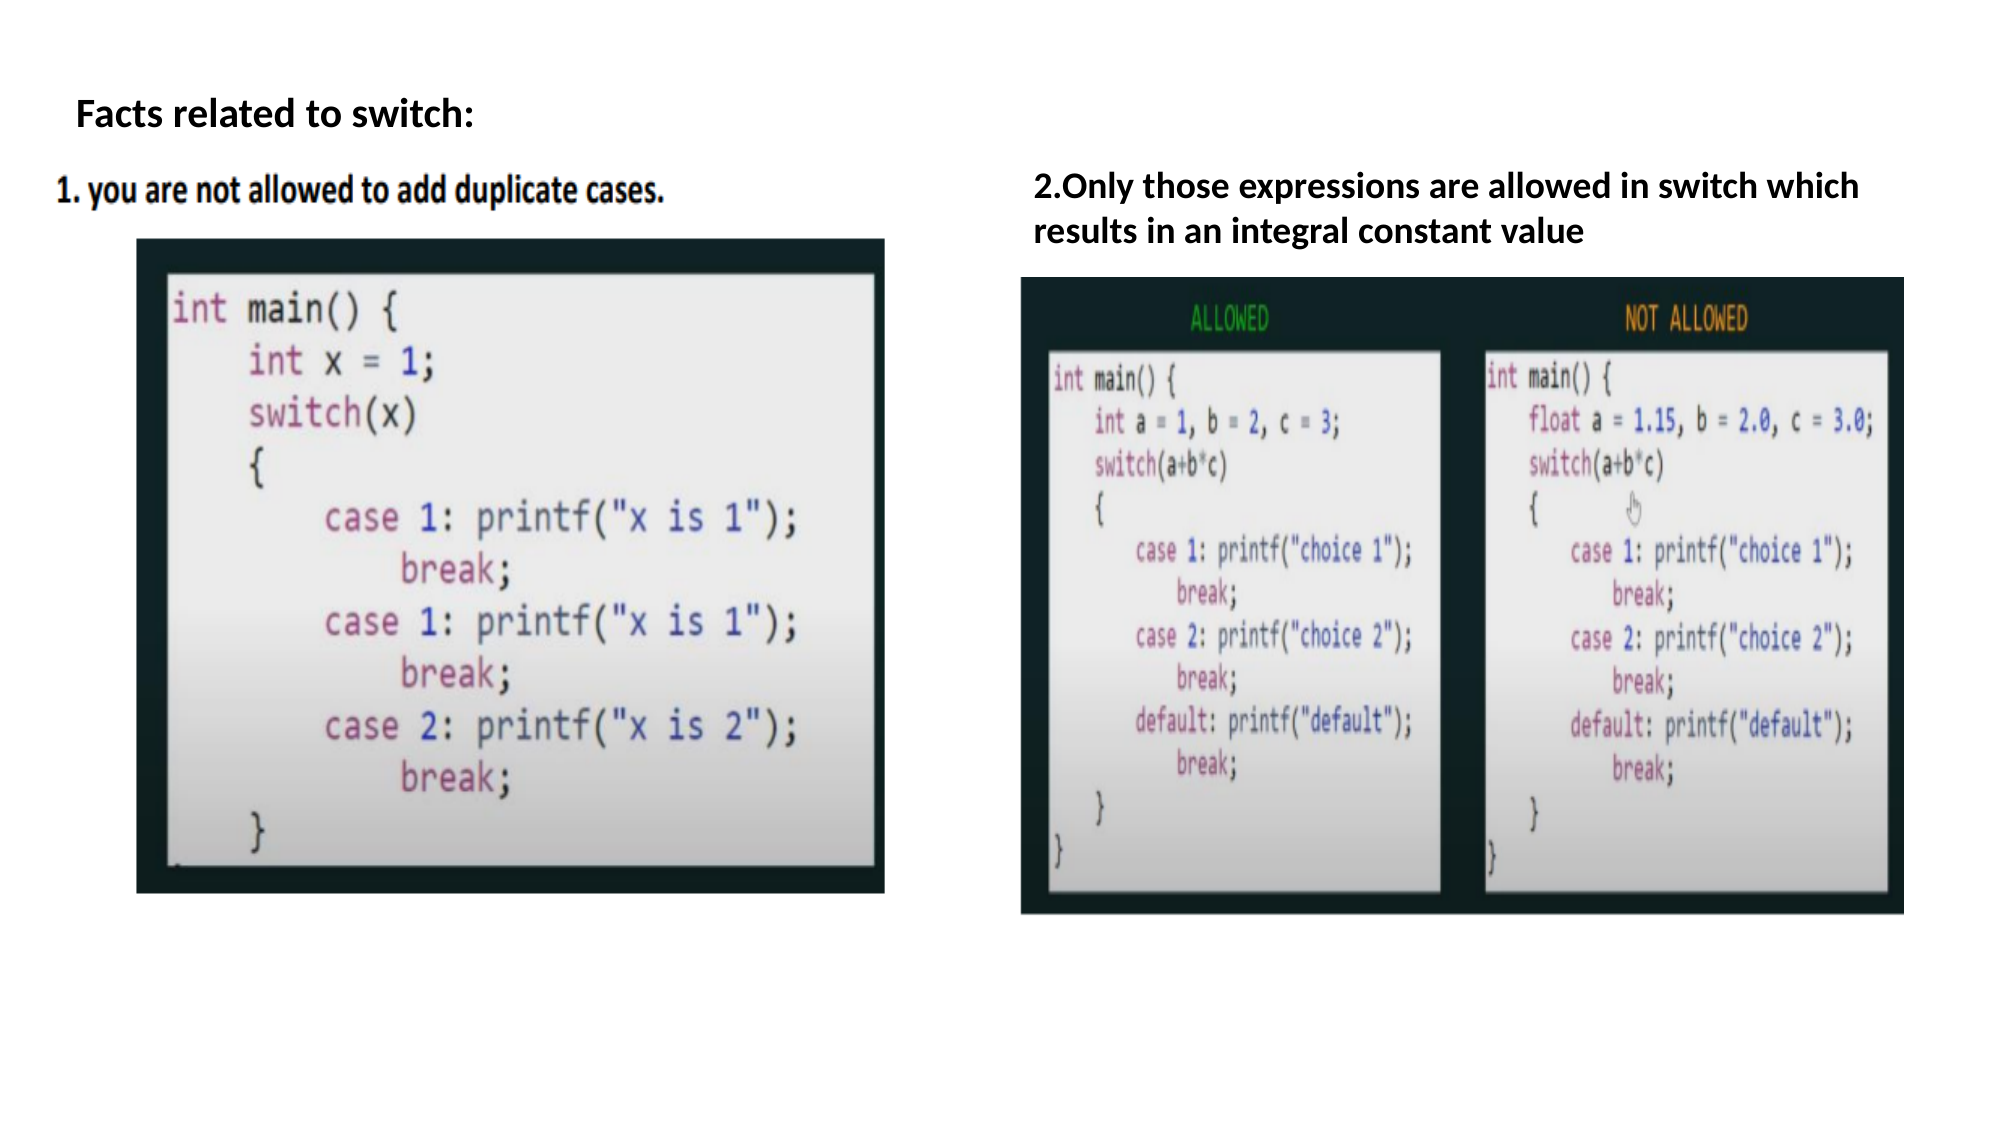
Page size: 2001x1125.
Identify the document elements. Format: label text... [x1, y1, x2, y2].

picture [1018, 277, 1904, 918]
picture [36, 153, 906, 918]
title Facts related to switch: [61, 59, 881, 153]
text_box 2.Only those expressions are allowed in switch which results in an integral constant value [1018, 153, 1952, 259]
